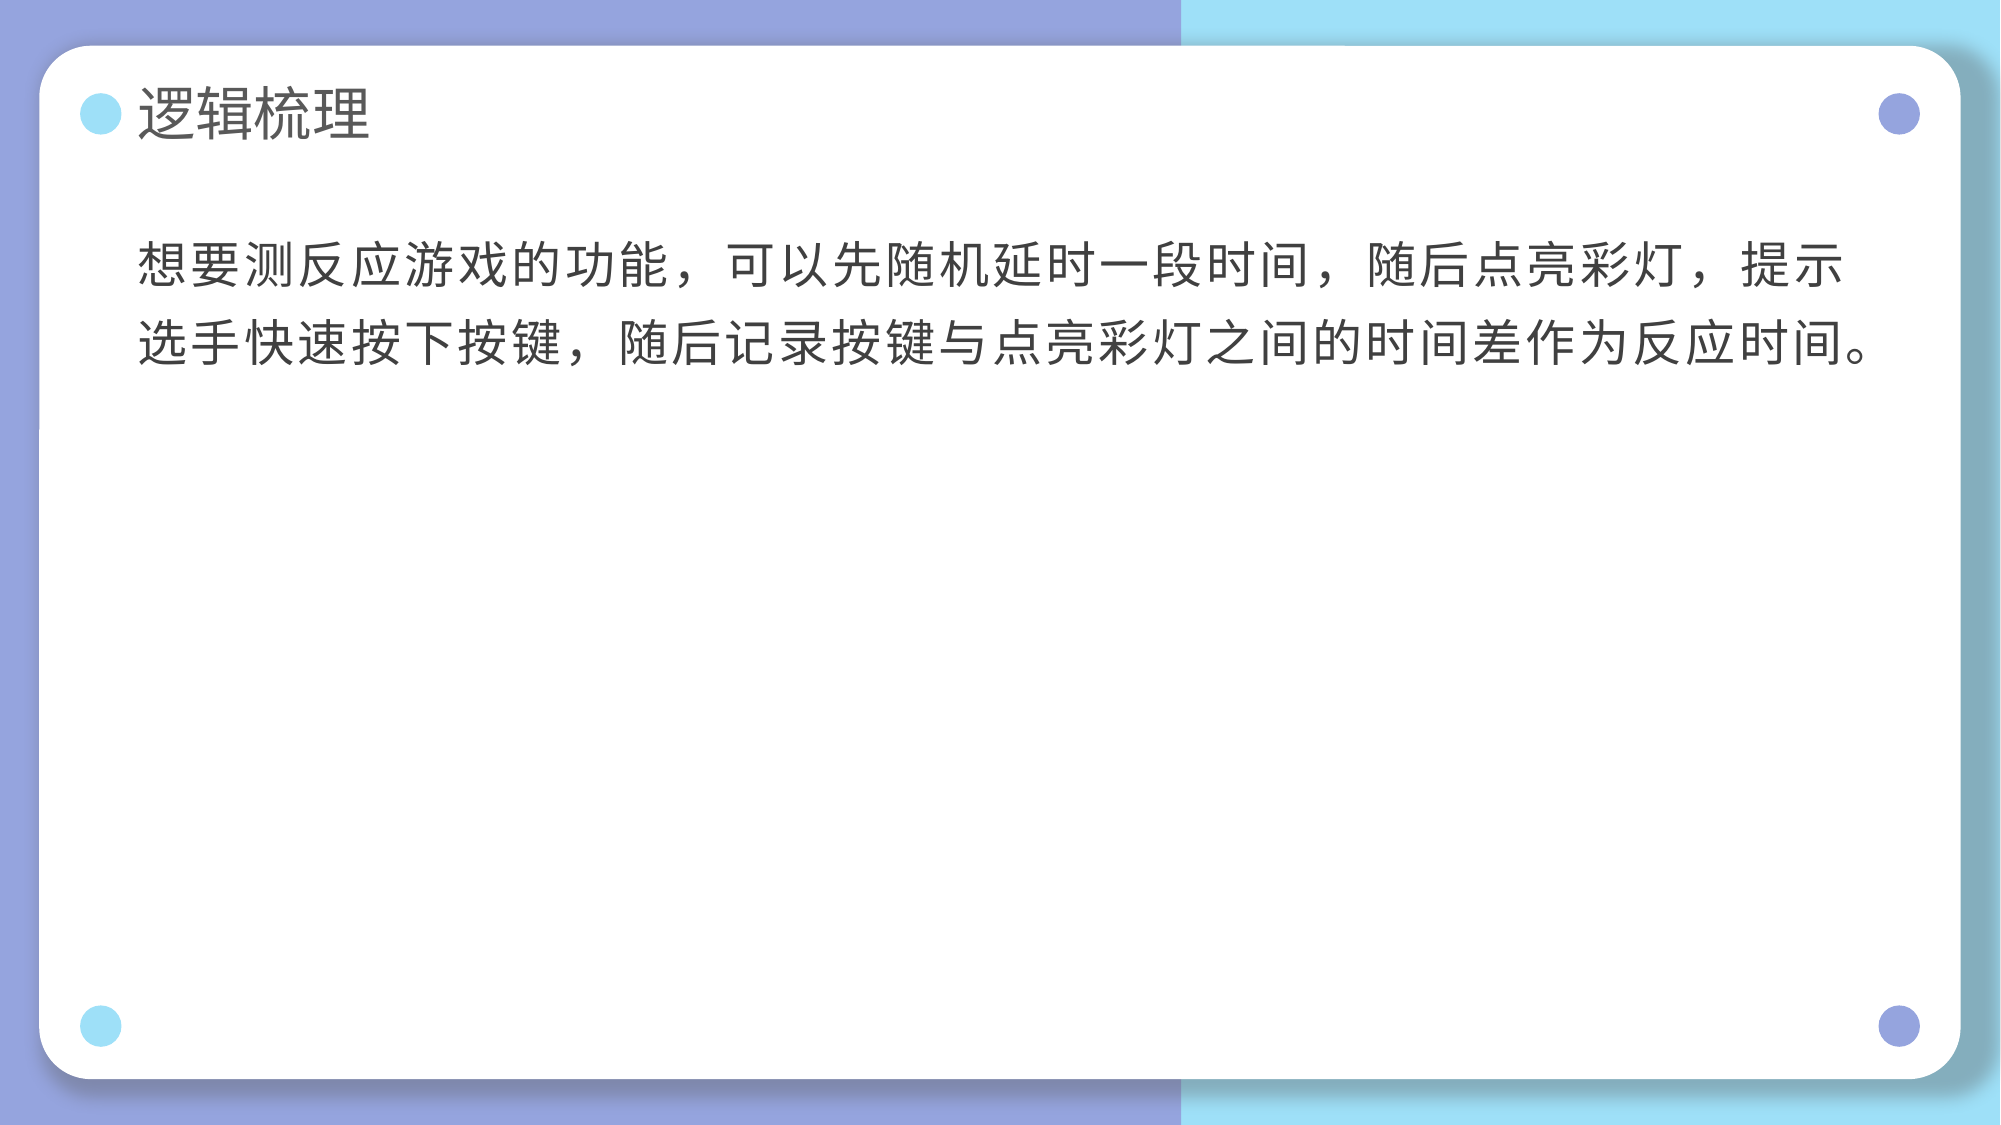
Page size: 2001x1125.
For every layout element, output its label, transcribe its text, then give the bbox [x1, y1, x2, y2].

title 逻辑梳理 [137, 77, 976, 157]
list 想要测反应游戏的功能，可以先随机延时一段时间，随后点亮彩灯，提示选手快速按下按键，随后记录按键与点亮彩灯之间的时间差作为反应时间。 [137, 208, 1847, 915]
